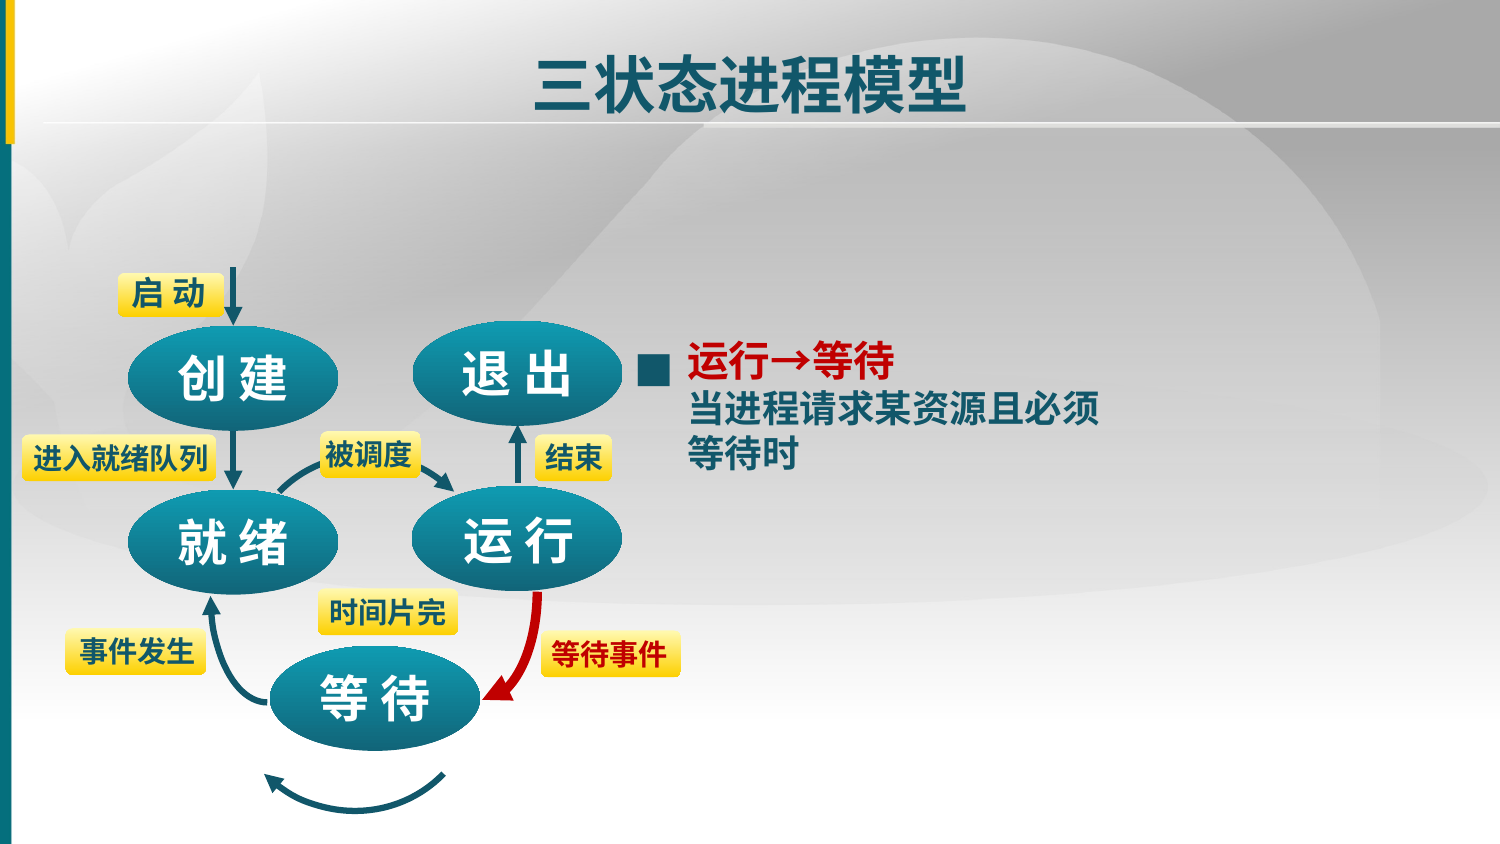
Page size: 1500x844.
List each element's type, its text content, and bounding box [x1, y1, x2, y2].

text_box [690, 327, 1140, 485]
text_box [117, 264, 225, 321]
picture [0, 0, 1500, 844]
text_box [17, 266, 685, 810]
text_box 三状态进程模型 [112, 14, 1388, 153]
